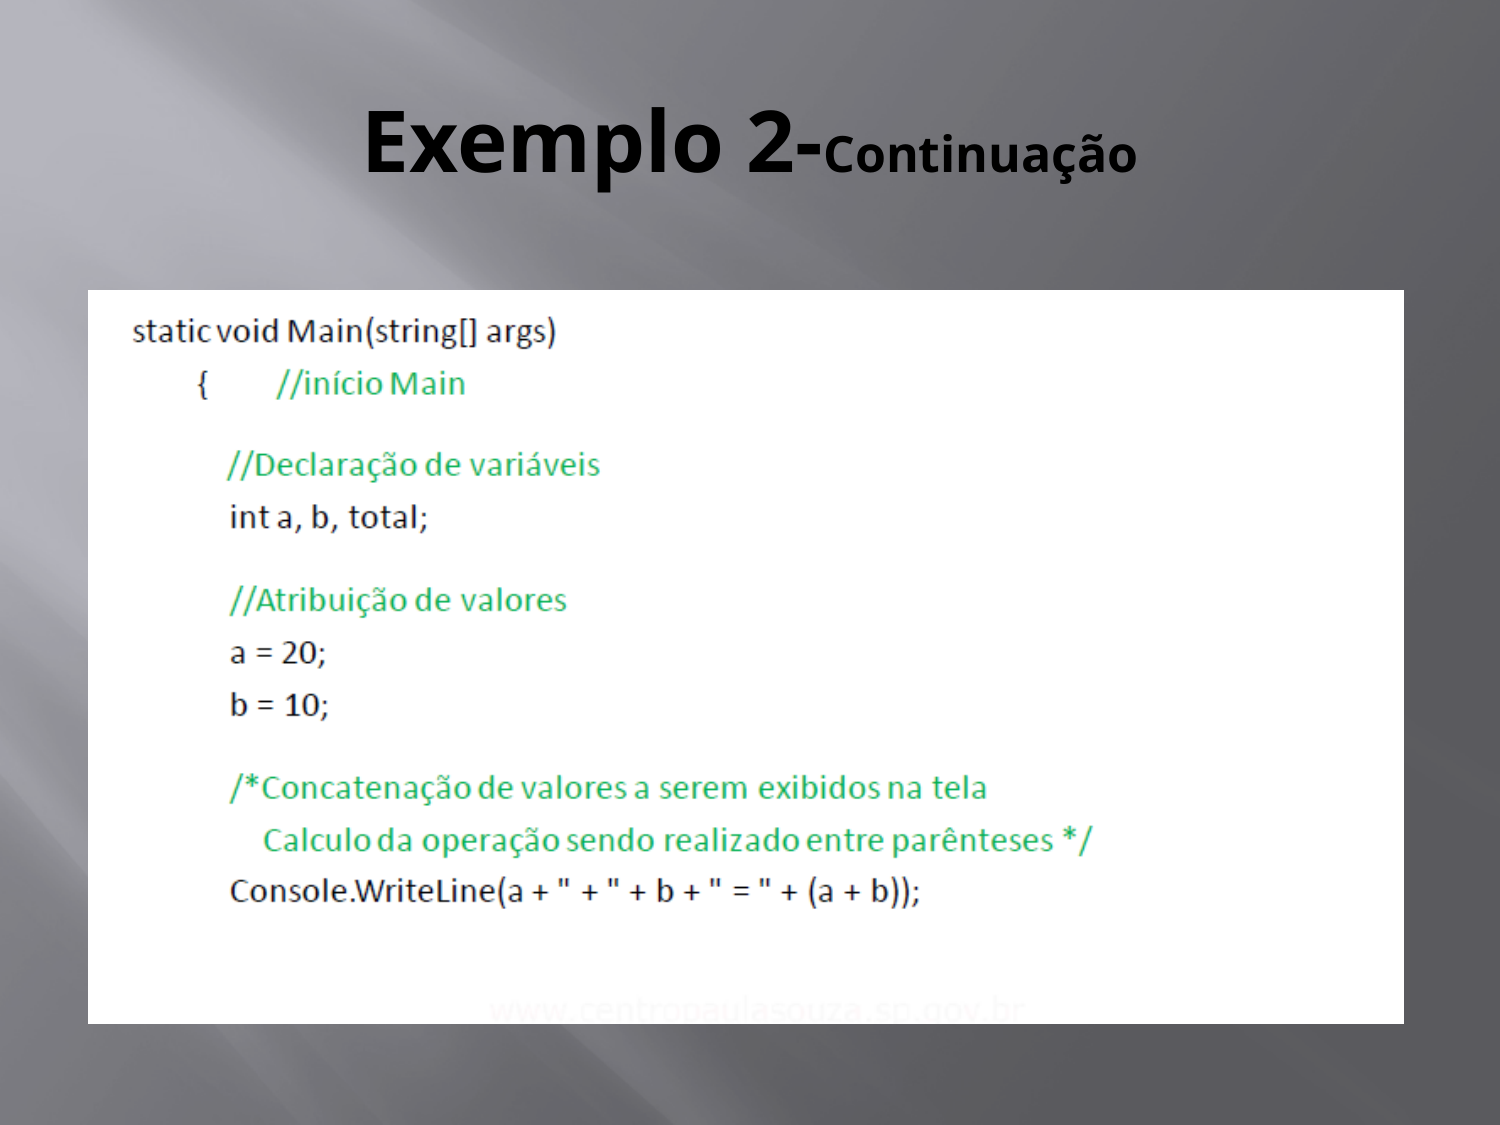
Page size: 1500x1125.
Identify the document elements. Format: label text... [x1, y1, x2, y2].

title Exemplo 2-Continuação [75, 45, 1425, 233]
picture [88, 290, 1404, 1024]
